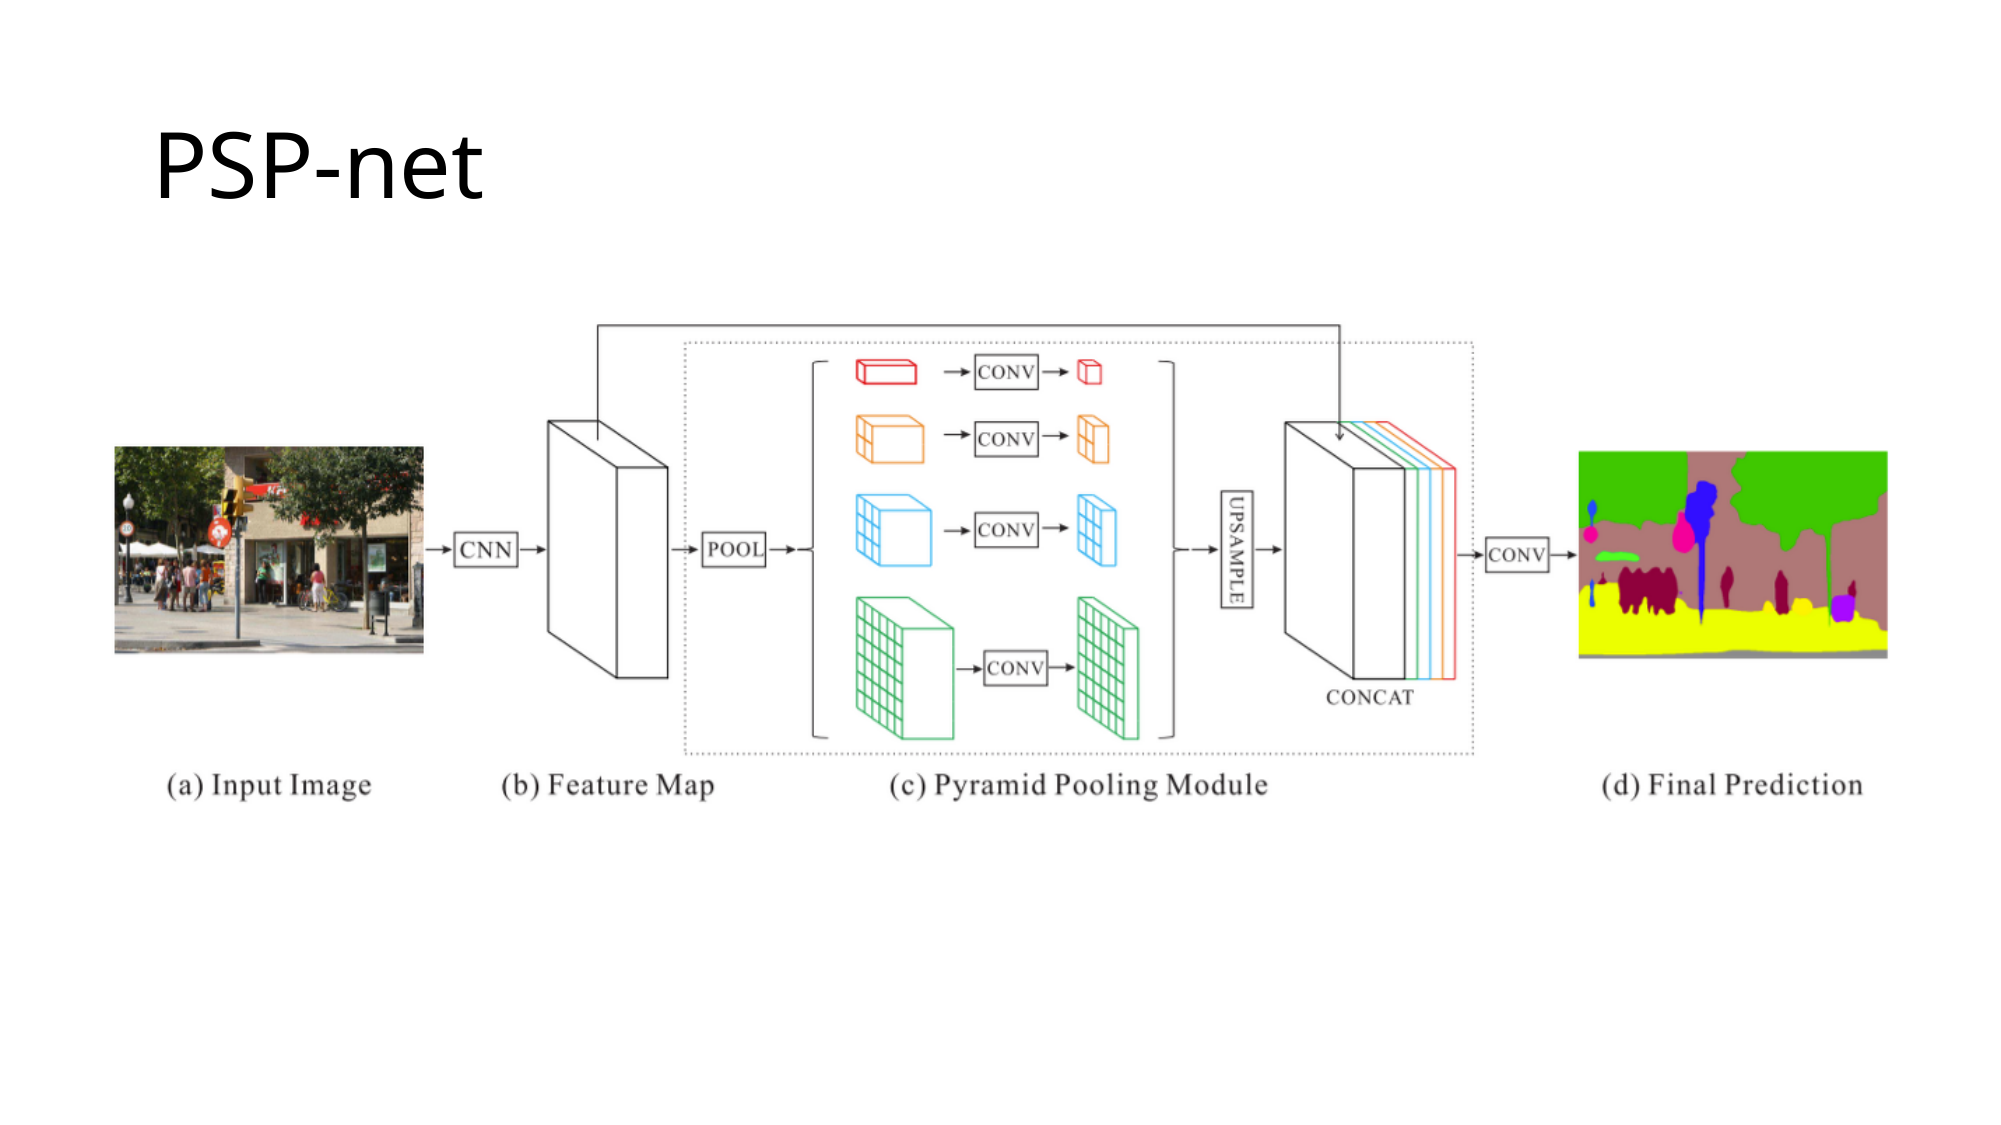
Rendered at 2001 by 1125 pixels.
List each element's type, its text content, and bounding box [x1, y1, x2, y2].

title PSP-net [137, 59, 1863, 278]
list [105, 316, 1895, 809]
